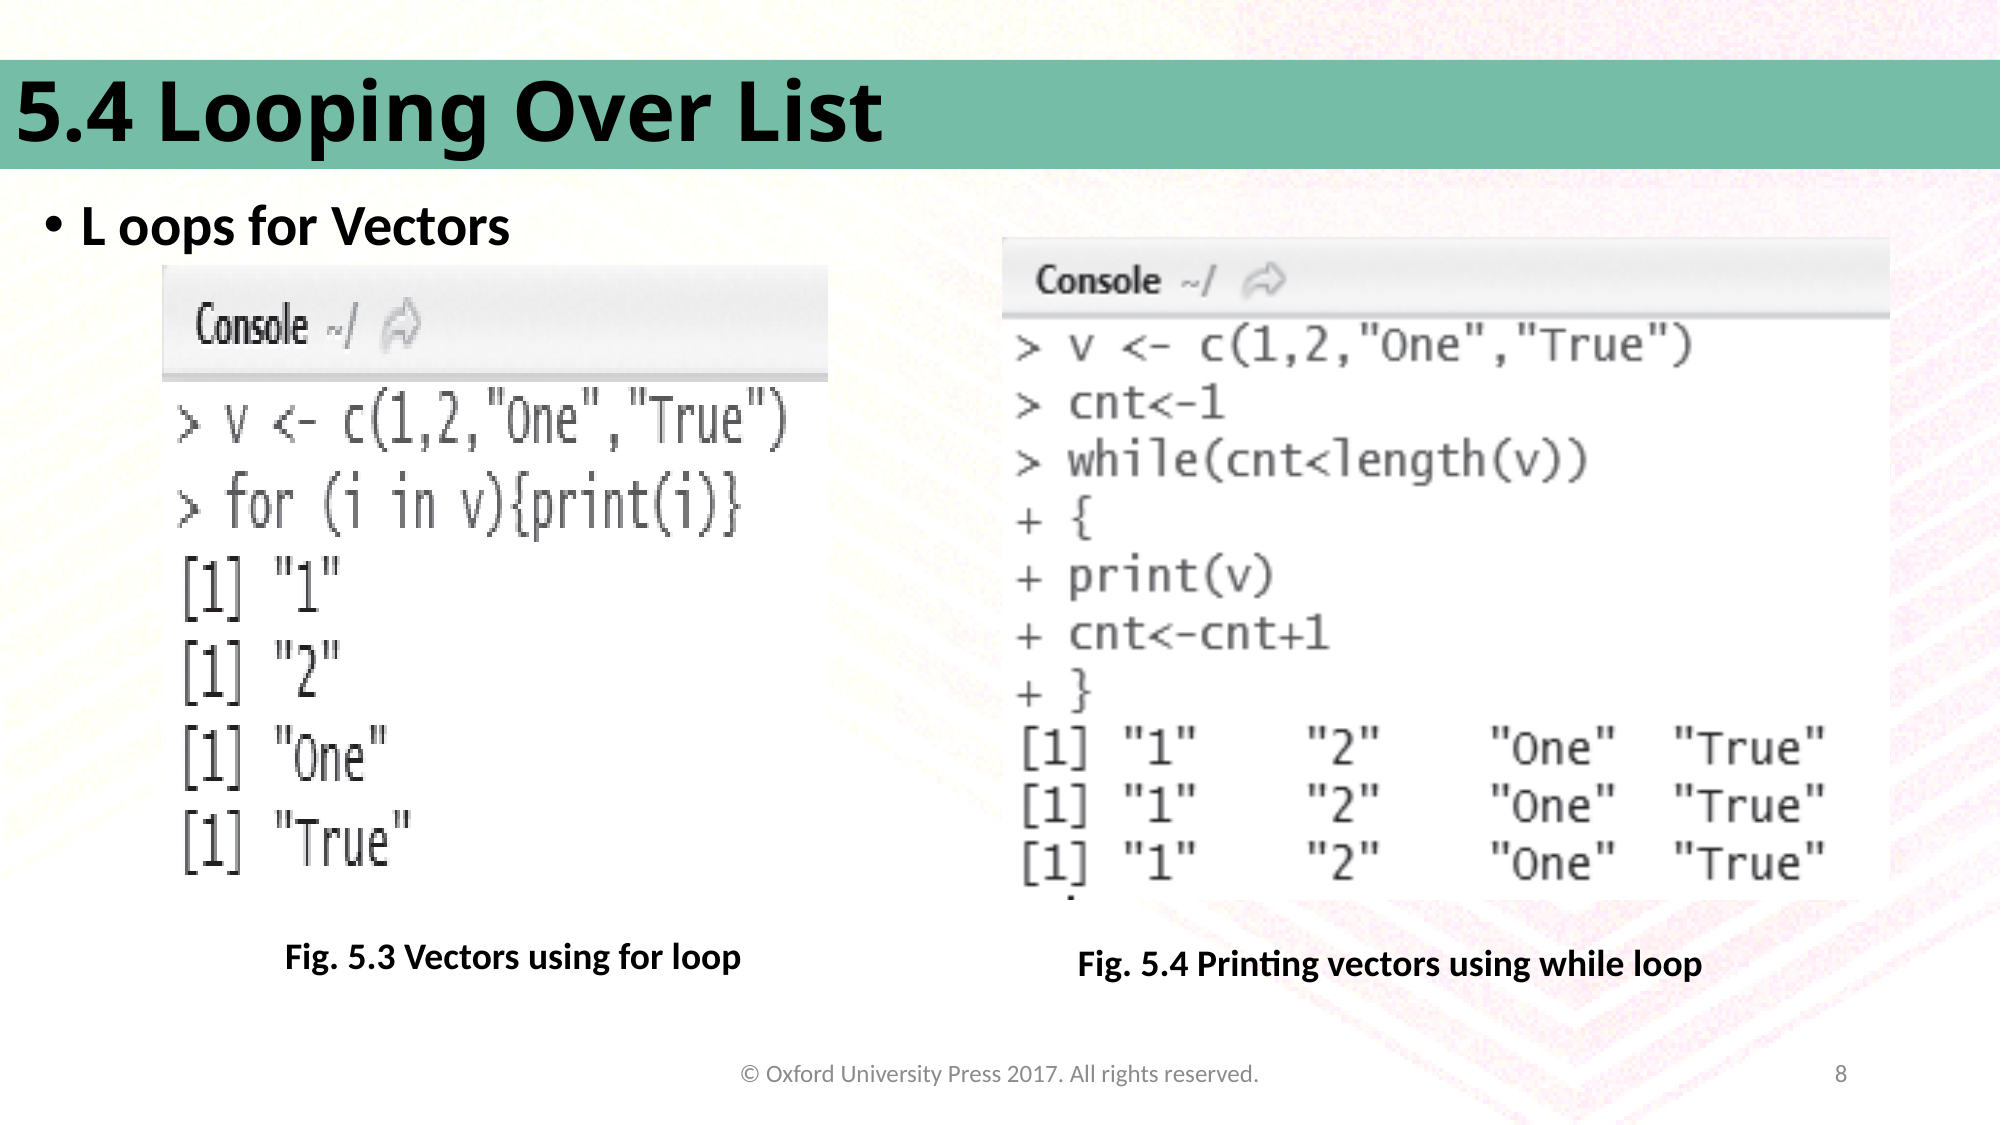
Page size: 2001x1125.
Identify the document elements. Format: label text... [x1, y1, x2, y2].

picture [162, 265, 828, 890]
text_box Fig. 5.3 Vectors using for loop [245, 925, 782, 985]
slide_number 8 [1412, 1042, 1863, 1103]
picture [1002, 237, 1890, 900]
text_box Fig. 5.4 Printing vectors using while loop [1063, 931, 1719, 992]
title 5.4 Looping Over List [0, 59, 2000, 169]
footer © Oxford University Press 2017. All rights reserved. [662, 1042, 1338, 1103]
list L oops for Vectors [28, 188, 1962, 271]
